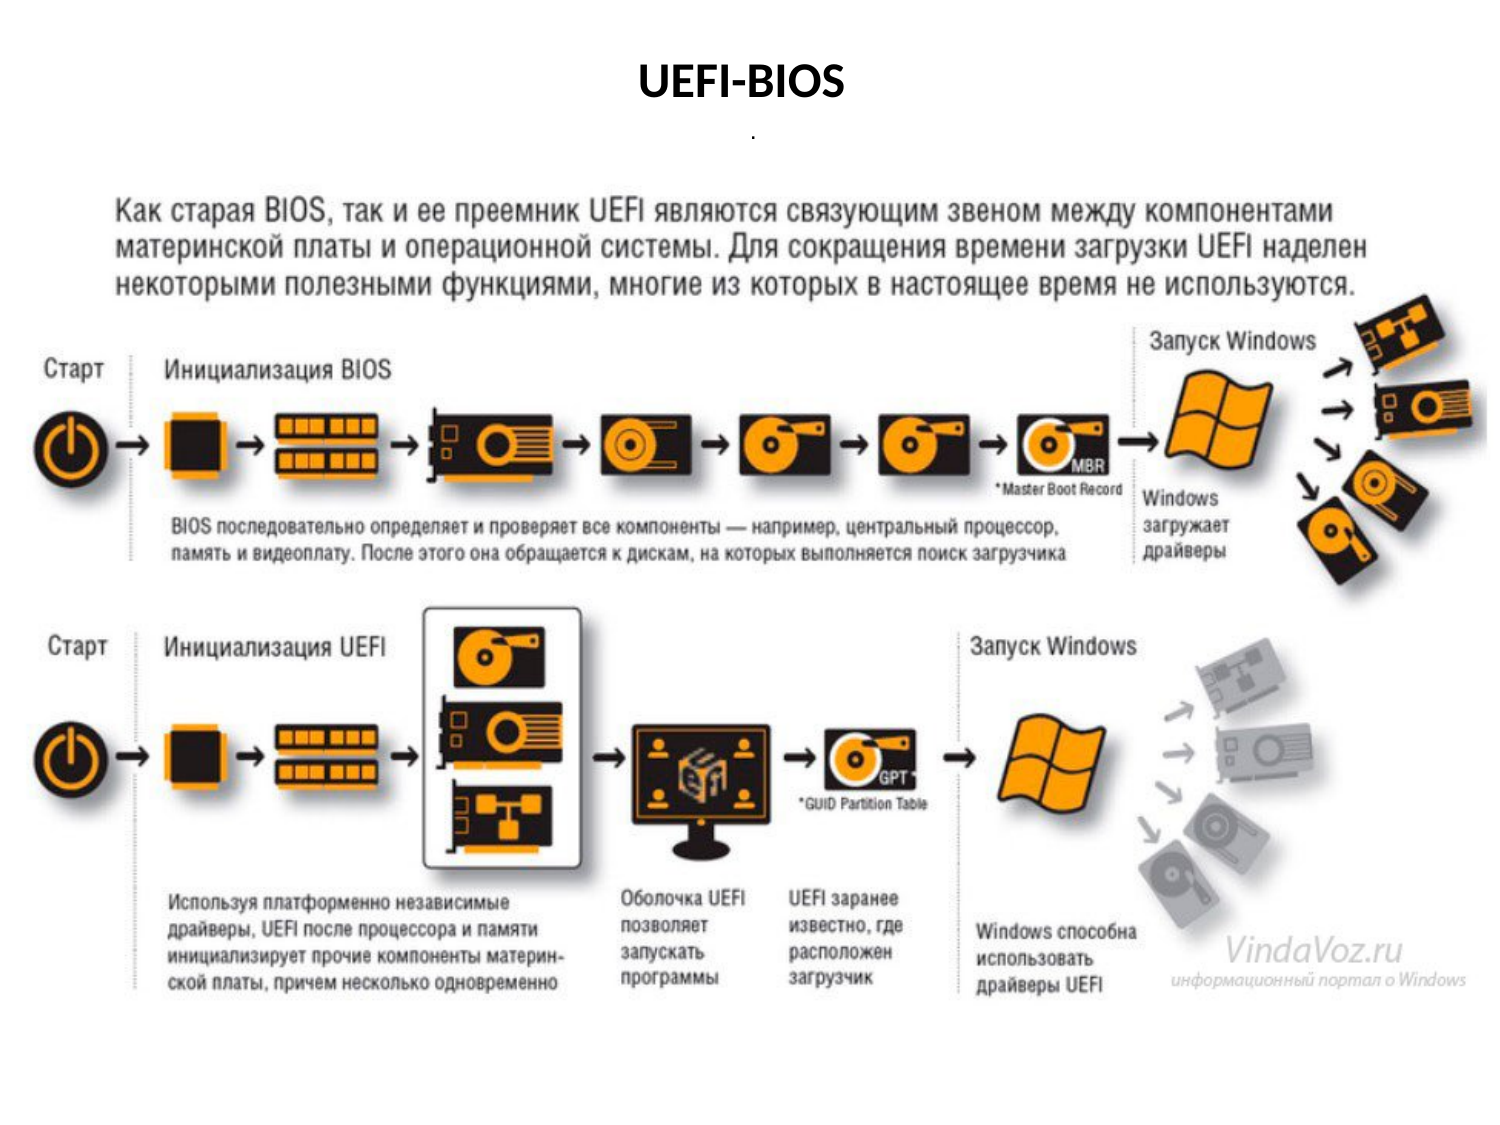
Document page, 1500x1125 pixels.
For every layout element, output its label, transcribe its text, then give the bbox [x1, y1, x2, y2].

picture [2, 172, 1498, 1013]
text_box . [727, 107, 773, 153]
title UEFI-BIOS [66, 45, 1417, 111]
